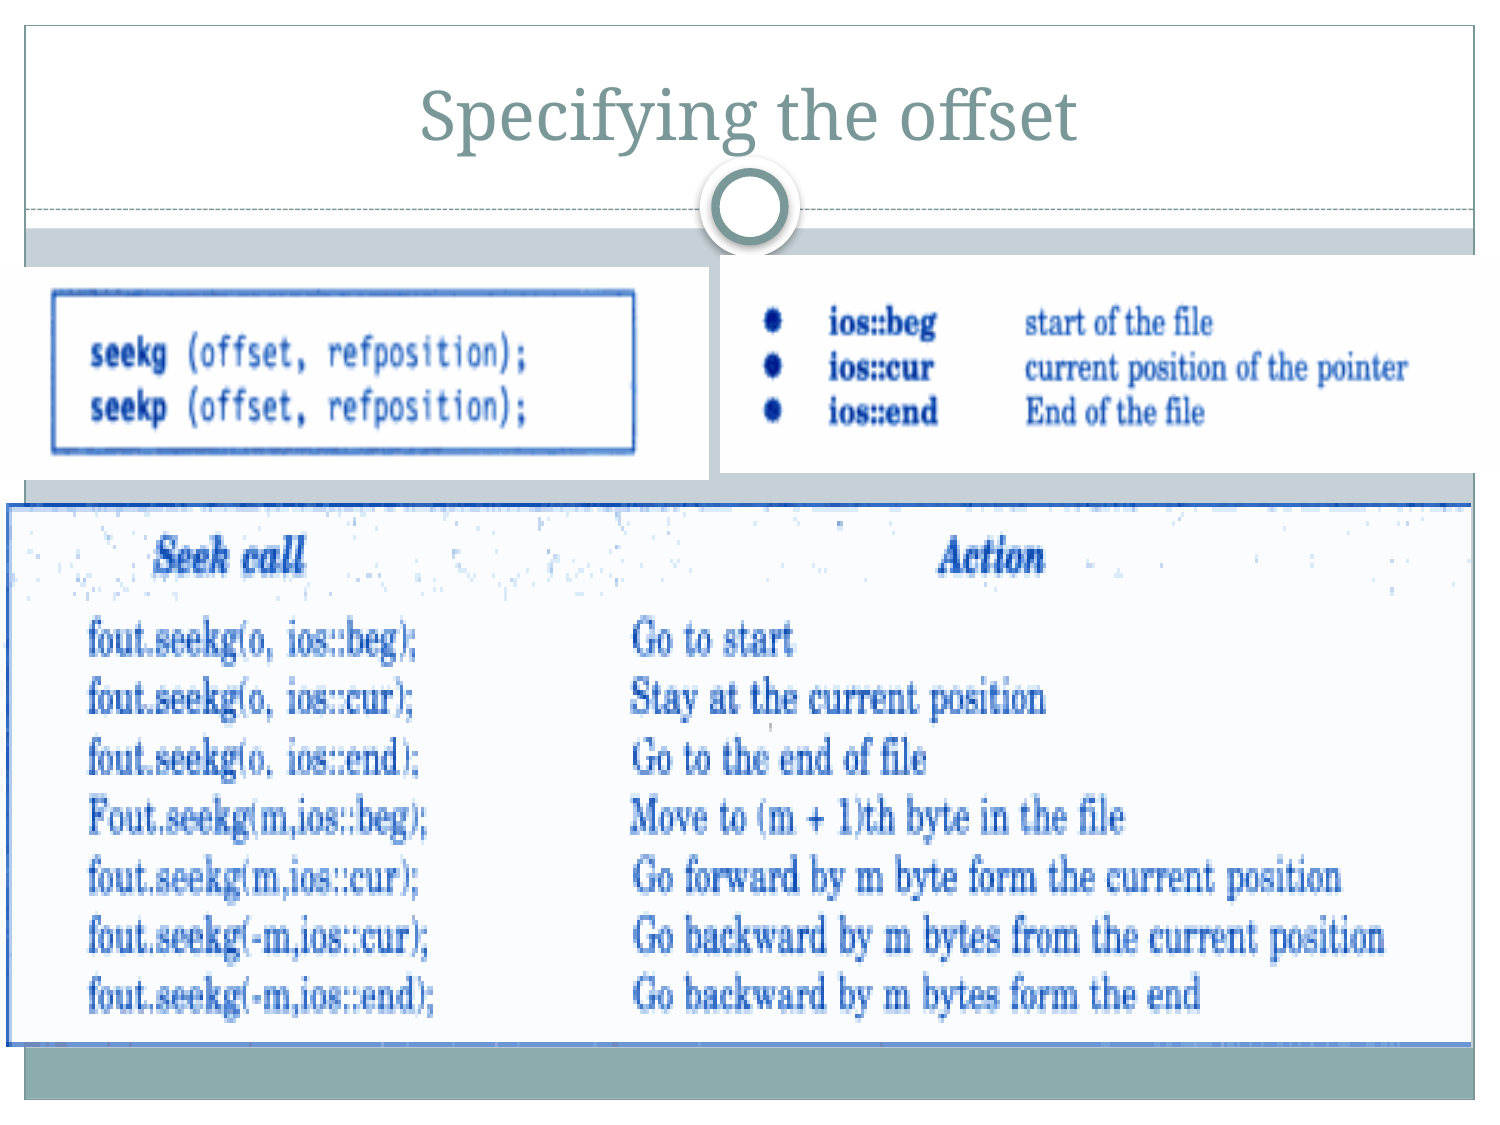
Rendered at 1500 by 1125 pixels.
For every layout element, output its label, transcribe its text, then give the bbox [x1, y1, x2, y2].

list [0, 266, 709, 480]
title Specifying the offset [49, 37, 1450, 162]
picture [720, 255, 1500, 474]
picture [0, 503, 1471, 1048]
